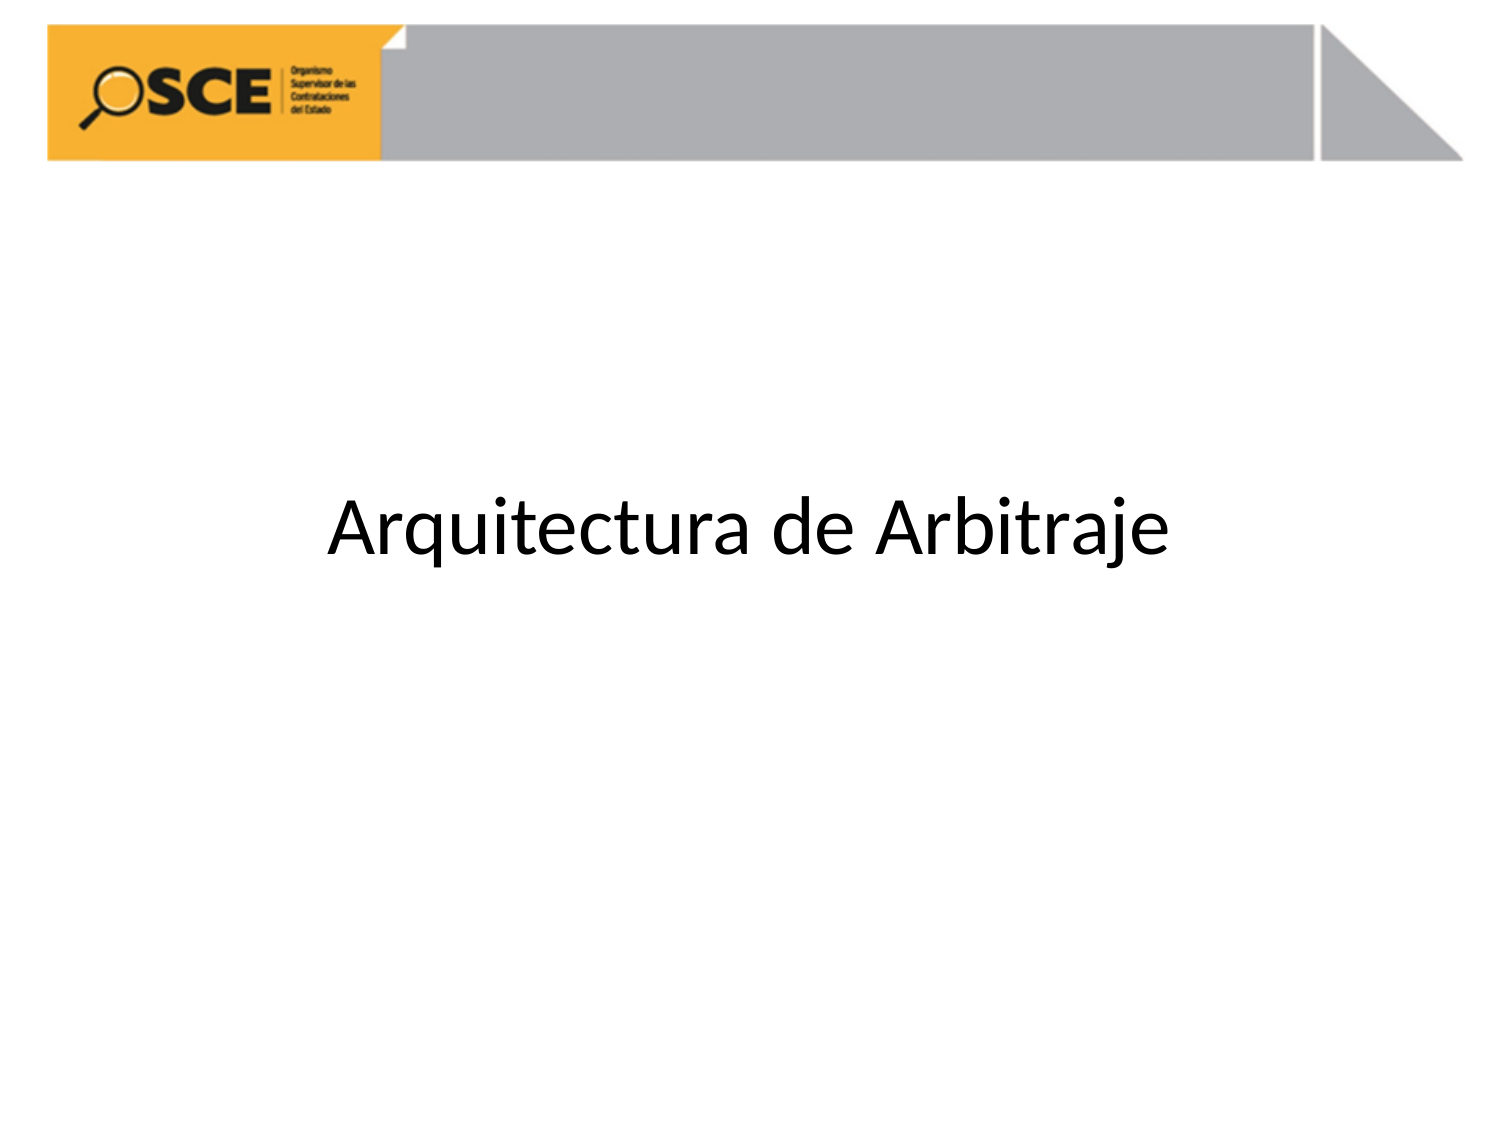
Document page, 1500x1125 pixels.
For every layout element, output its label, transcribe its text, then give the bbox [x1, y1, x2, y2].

text_box Arquitectura de Arbitraje [0, 398, 1500, 645]
picture [46, 23, 1469, 163]
